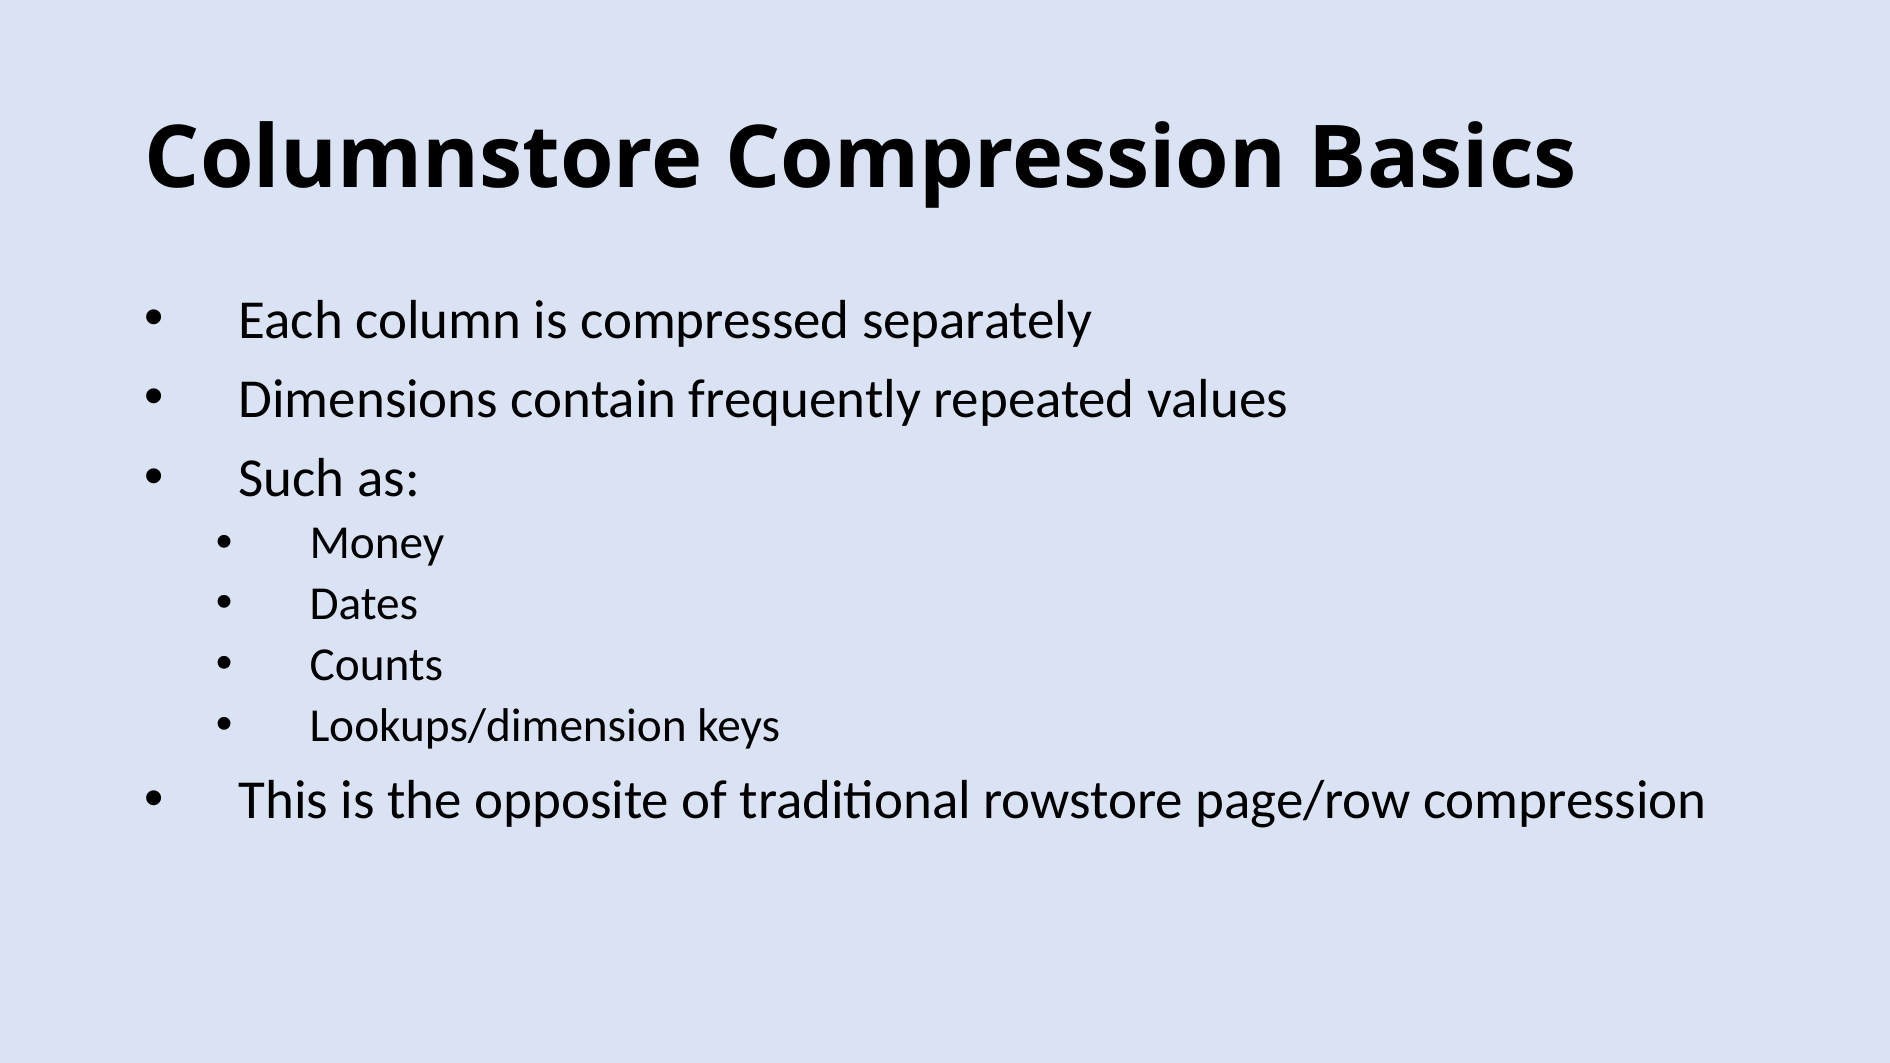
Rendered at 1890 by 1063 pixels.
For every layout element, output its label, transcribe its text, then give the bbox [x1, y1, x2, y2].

title Columnstore Compression Basics [129, 56, 1760, 262]
list Each column is compressed separately Dimensions contain frequently repeated values Such as: Money Dates Counts Lookups/dimension keys This is the opposite of traditional rowstore page/row compression [129, 282, 1760, 958]
